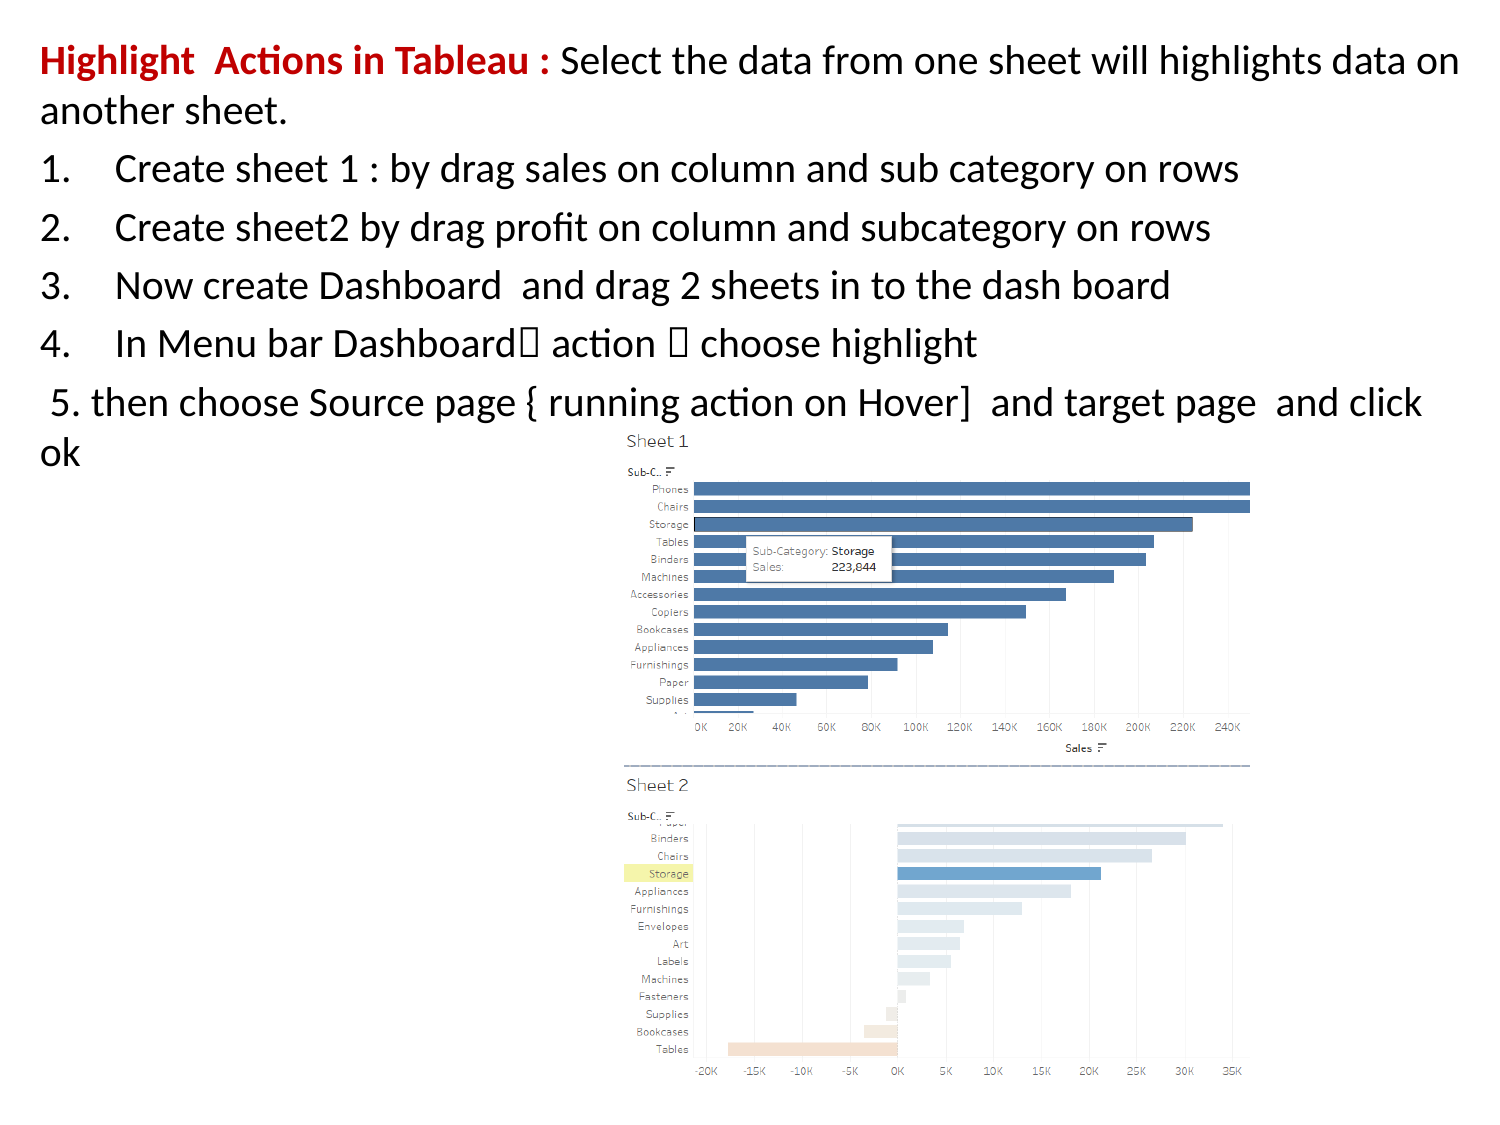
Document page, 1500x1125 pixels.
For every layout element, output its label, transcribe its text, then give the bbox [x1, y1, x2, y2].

list Highlight Actions in Tableau : Select the data from one sheet will highlights data on another sheet. Create sheet 1 : by drag sales on column and sub category on rows Create sheet2 by drag profit on column and subcategory on rows Now create Dashboard and drag 2 sheets in to the dash board In Menu bar Dashboard action  choose highlight 5. then choose Source page { running action on Hover] and target page and click ok [24, 24, 1488, 1100]
picture [624, 431, 1251, 1086]
